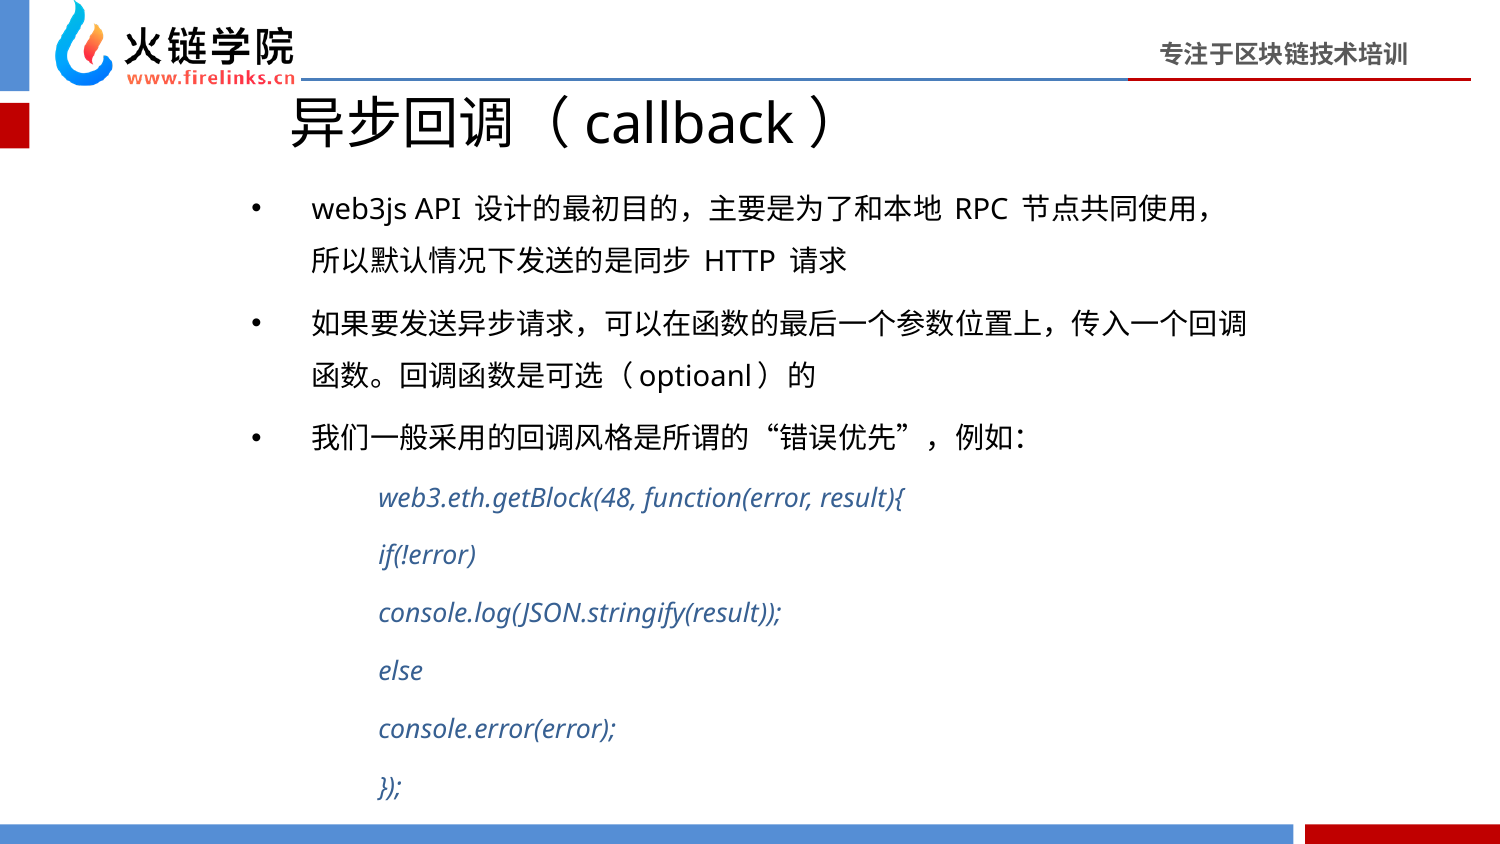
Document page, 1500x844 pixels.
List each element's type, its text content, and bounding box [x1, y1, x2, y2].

title 异步回调（callback） [243, 50, 1257, 164]
list web3js API 设计的最初目的，主要是为了和本地 RPC 节点共同使用，所以默认情况下发送的是同步 HTTP 请求 如果要发送异步请求，可以在函数的最后一个参数位置上，传入一个回调函数。回调函数是可选（optioanl）的 我们一般采用的回调风格是所谓的“错误优先”，例如： web3.eth.getBlock(48, function(error, result){ if(!error) console.log(JSON.stringify(result)); else console.error(error); }); [243, 164, 1257, 813]
picture [52, 0, 296, 86]
